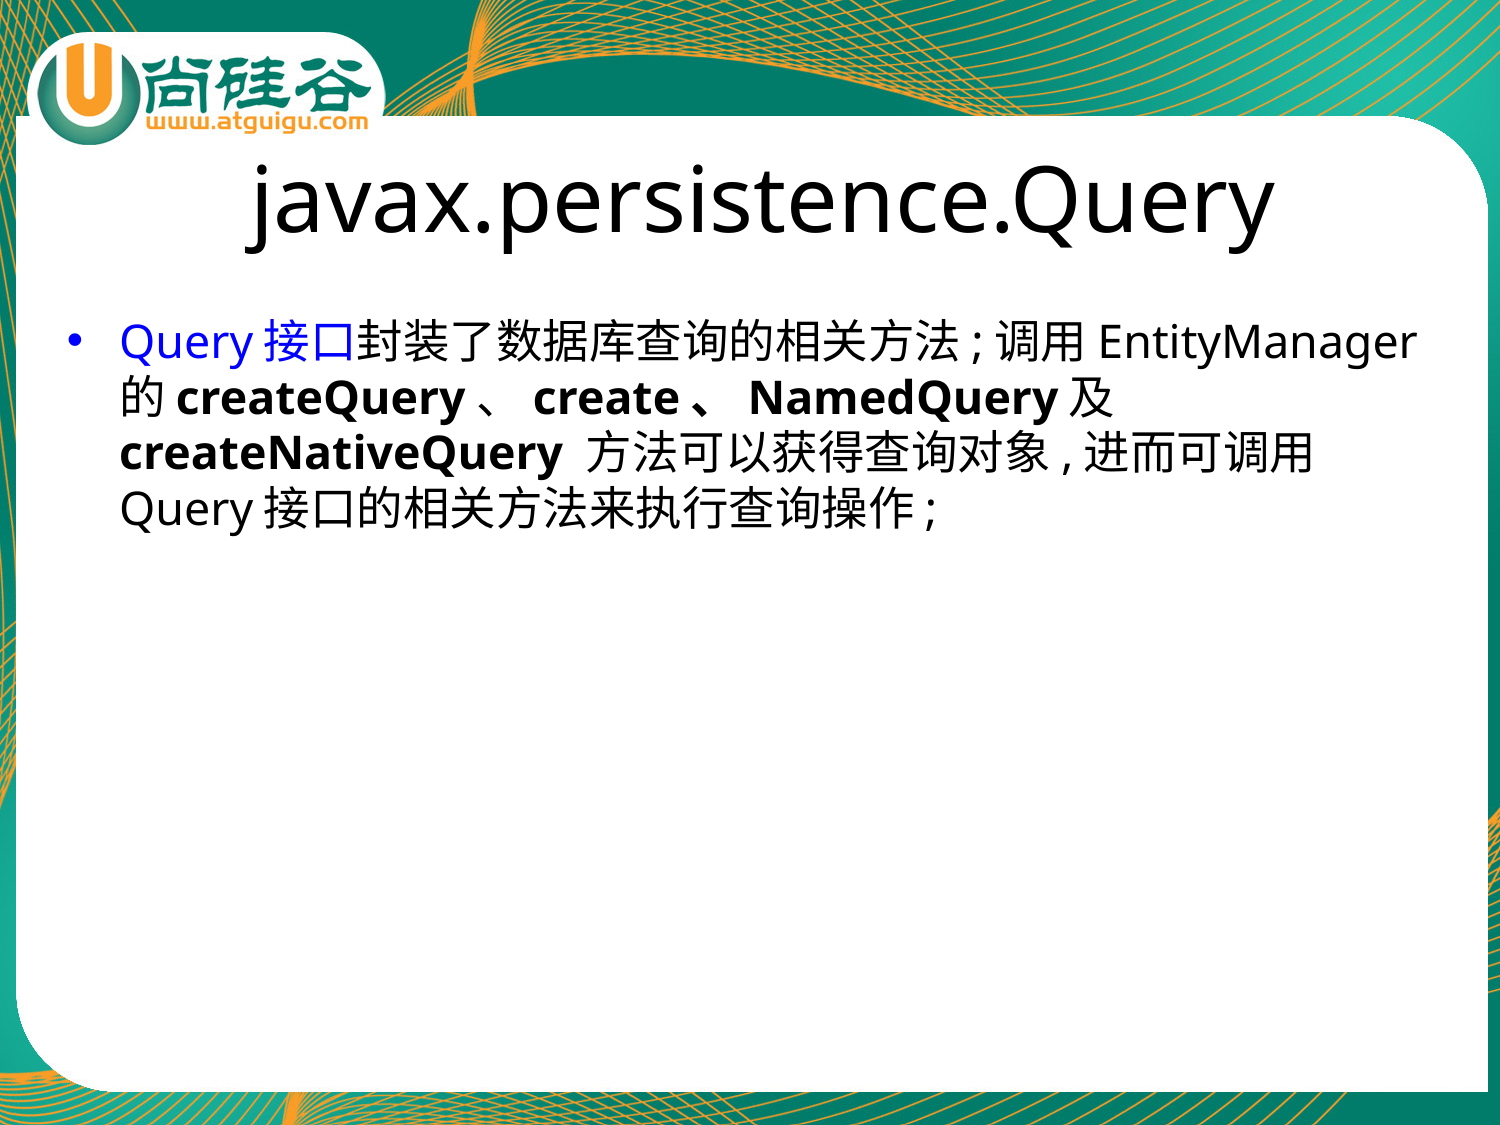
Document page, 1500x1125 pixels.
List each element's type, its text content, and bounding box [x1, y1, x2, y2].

list Query接口封装了数据库查询的相关方法;调用EntityManager的createQuery、create、NamedQuery及createNativeQuery 方法可以获得查询对象,进而可调用Query接口的相关方法来执行查询操作; [51, 304, 1476, 579]
picture [0, 0, 1500, 1125]
slide_number [1074, 1042, 1425, 1103]
title javax.persistence.Query [88, 101, 1439, 290]
